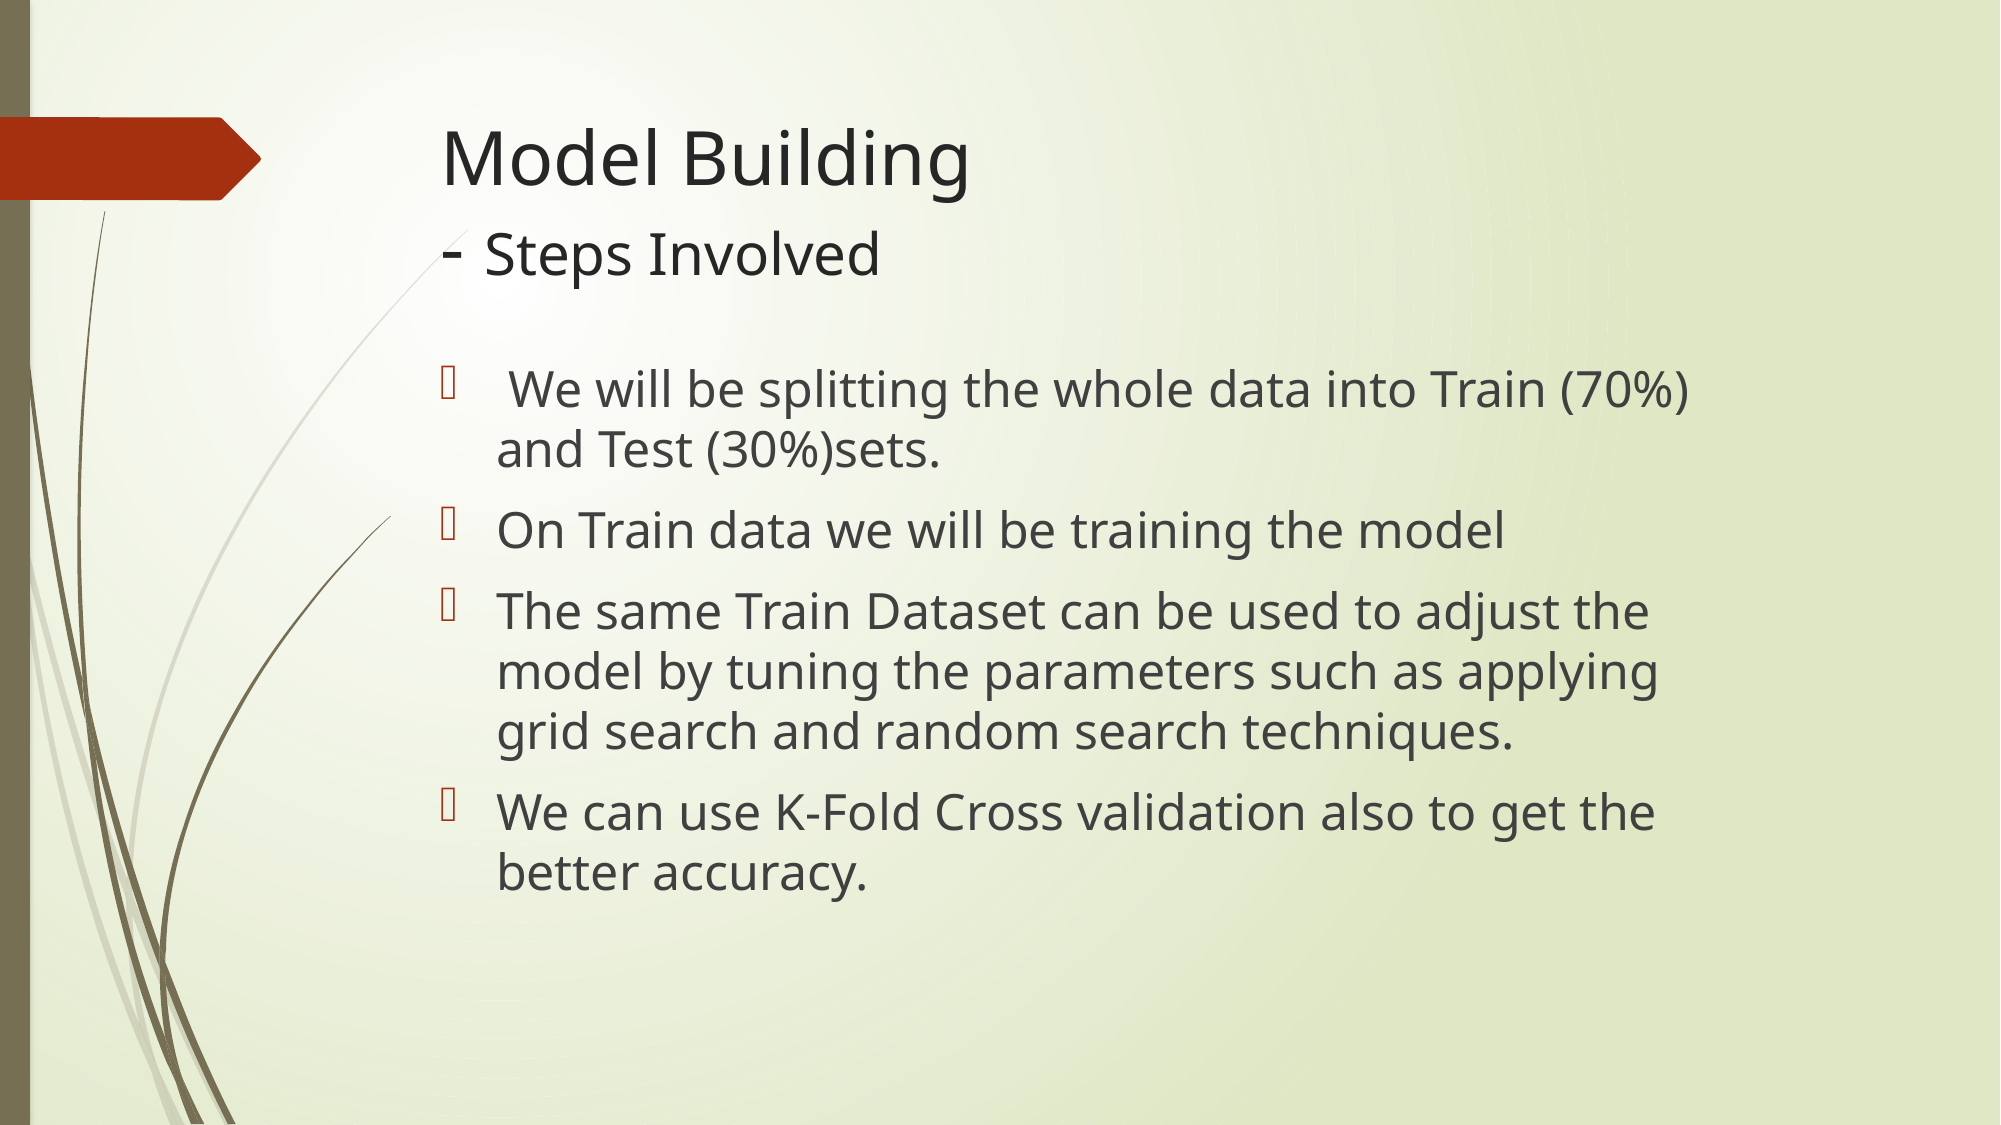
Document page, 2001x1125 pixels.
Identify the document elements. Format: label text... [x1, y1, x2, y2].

title Model Building - Steps Involved [425, 102, 1888, 313]
list We will be splitting the whole data into Train (70%) and Test (30%)sets. On Train data we will be training the model The same Train Dataset can be used to adjust the model by tuning the parameters such as applying grid search and random search techniques. We can use K-Fold Cross validation also to get the better accuracy. [424, 350, 1755, 970]
